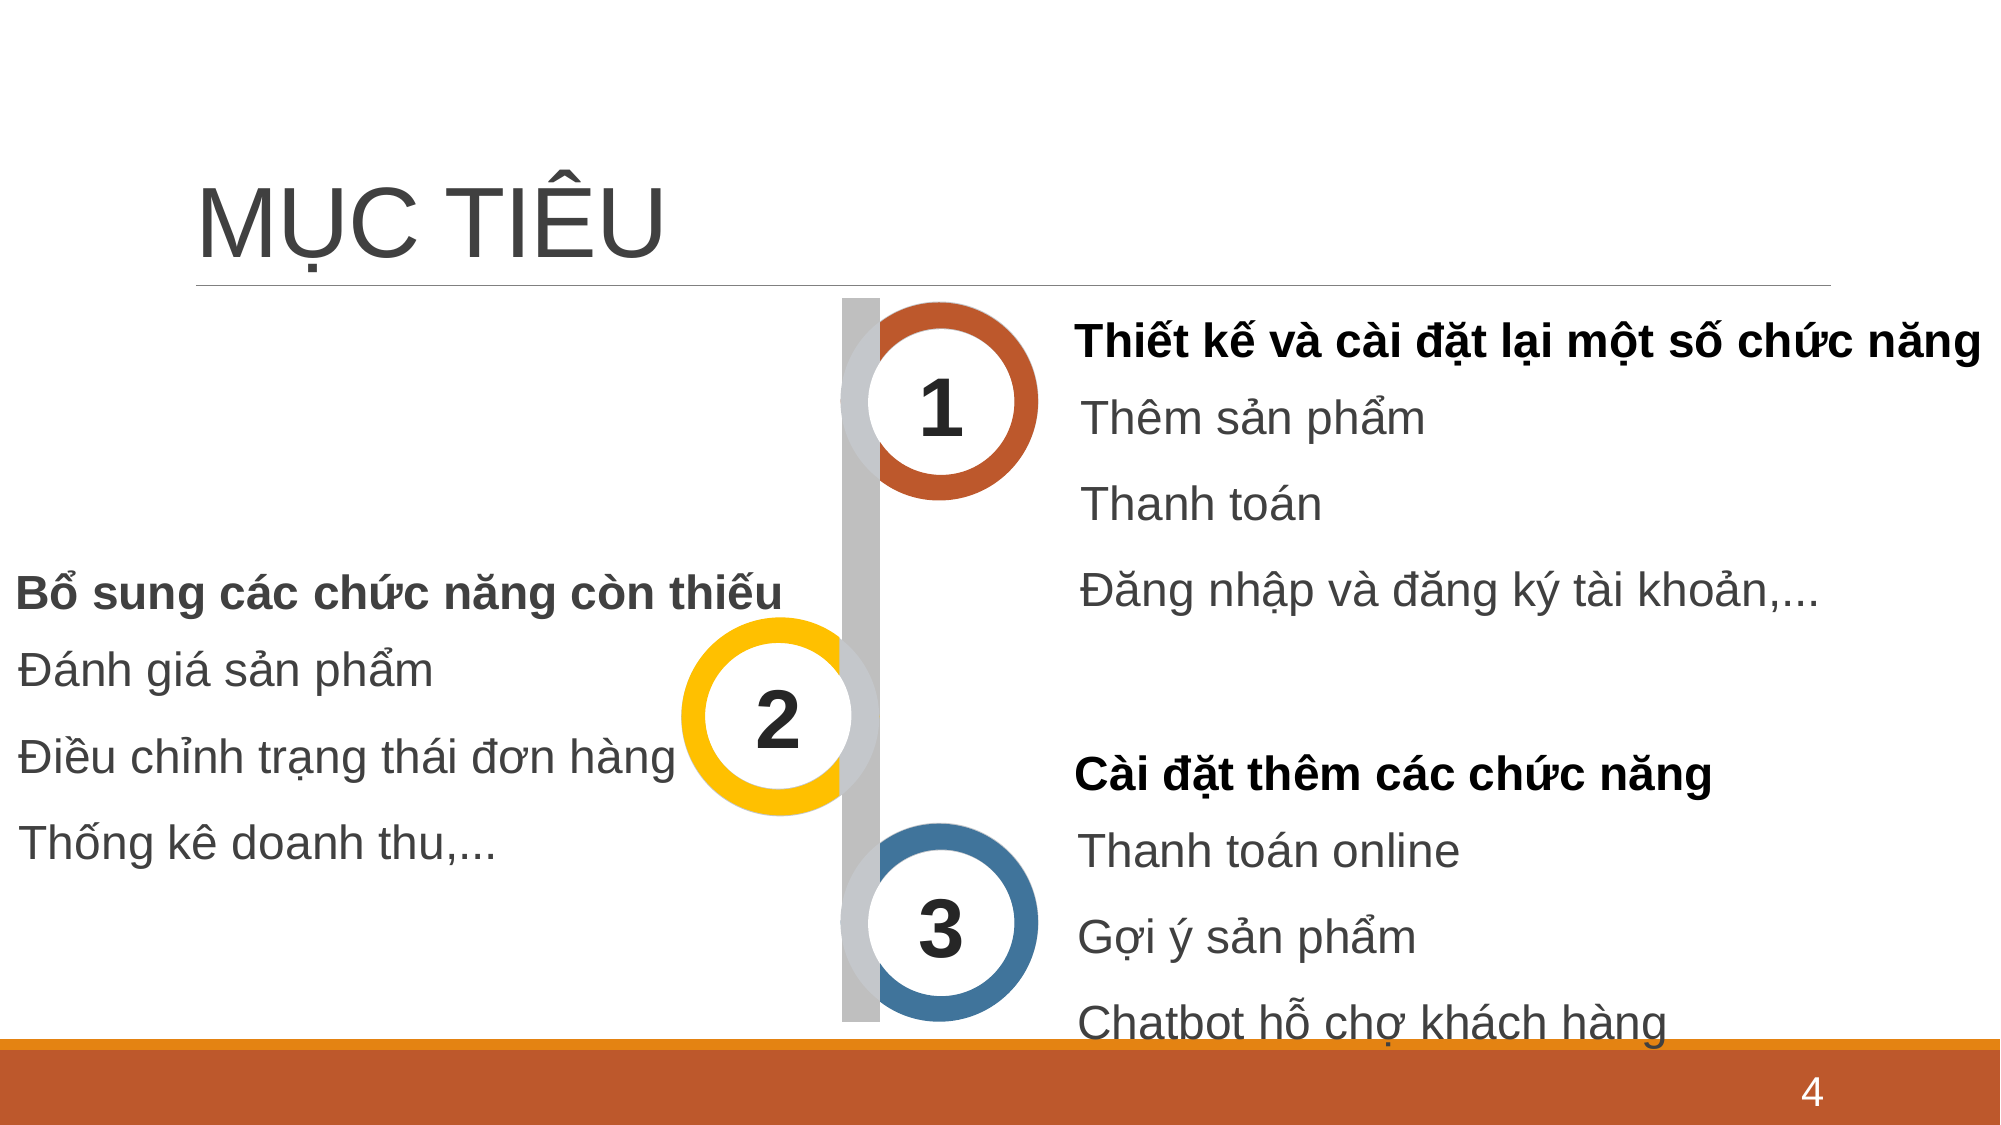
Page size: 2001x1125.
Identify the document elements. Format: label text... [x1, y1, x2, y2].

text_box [839, 822, 1040, 1022]
text_box [841, 507, 881, 614]
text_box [1059, 734, 1704, 923]
title MỤC TIÊU [180, 47, 1830, 285]
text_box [0, 554, 708, 742]
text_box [1059, 301, 1831, 490]
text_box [680, 617, 881, 817]
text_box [839, 301, 1040, 501]
slide_number 4 [1624, 1059, 1840, 1120]
